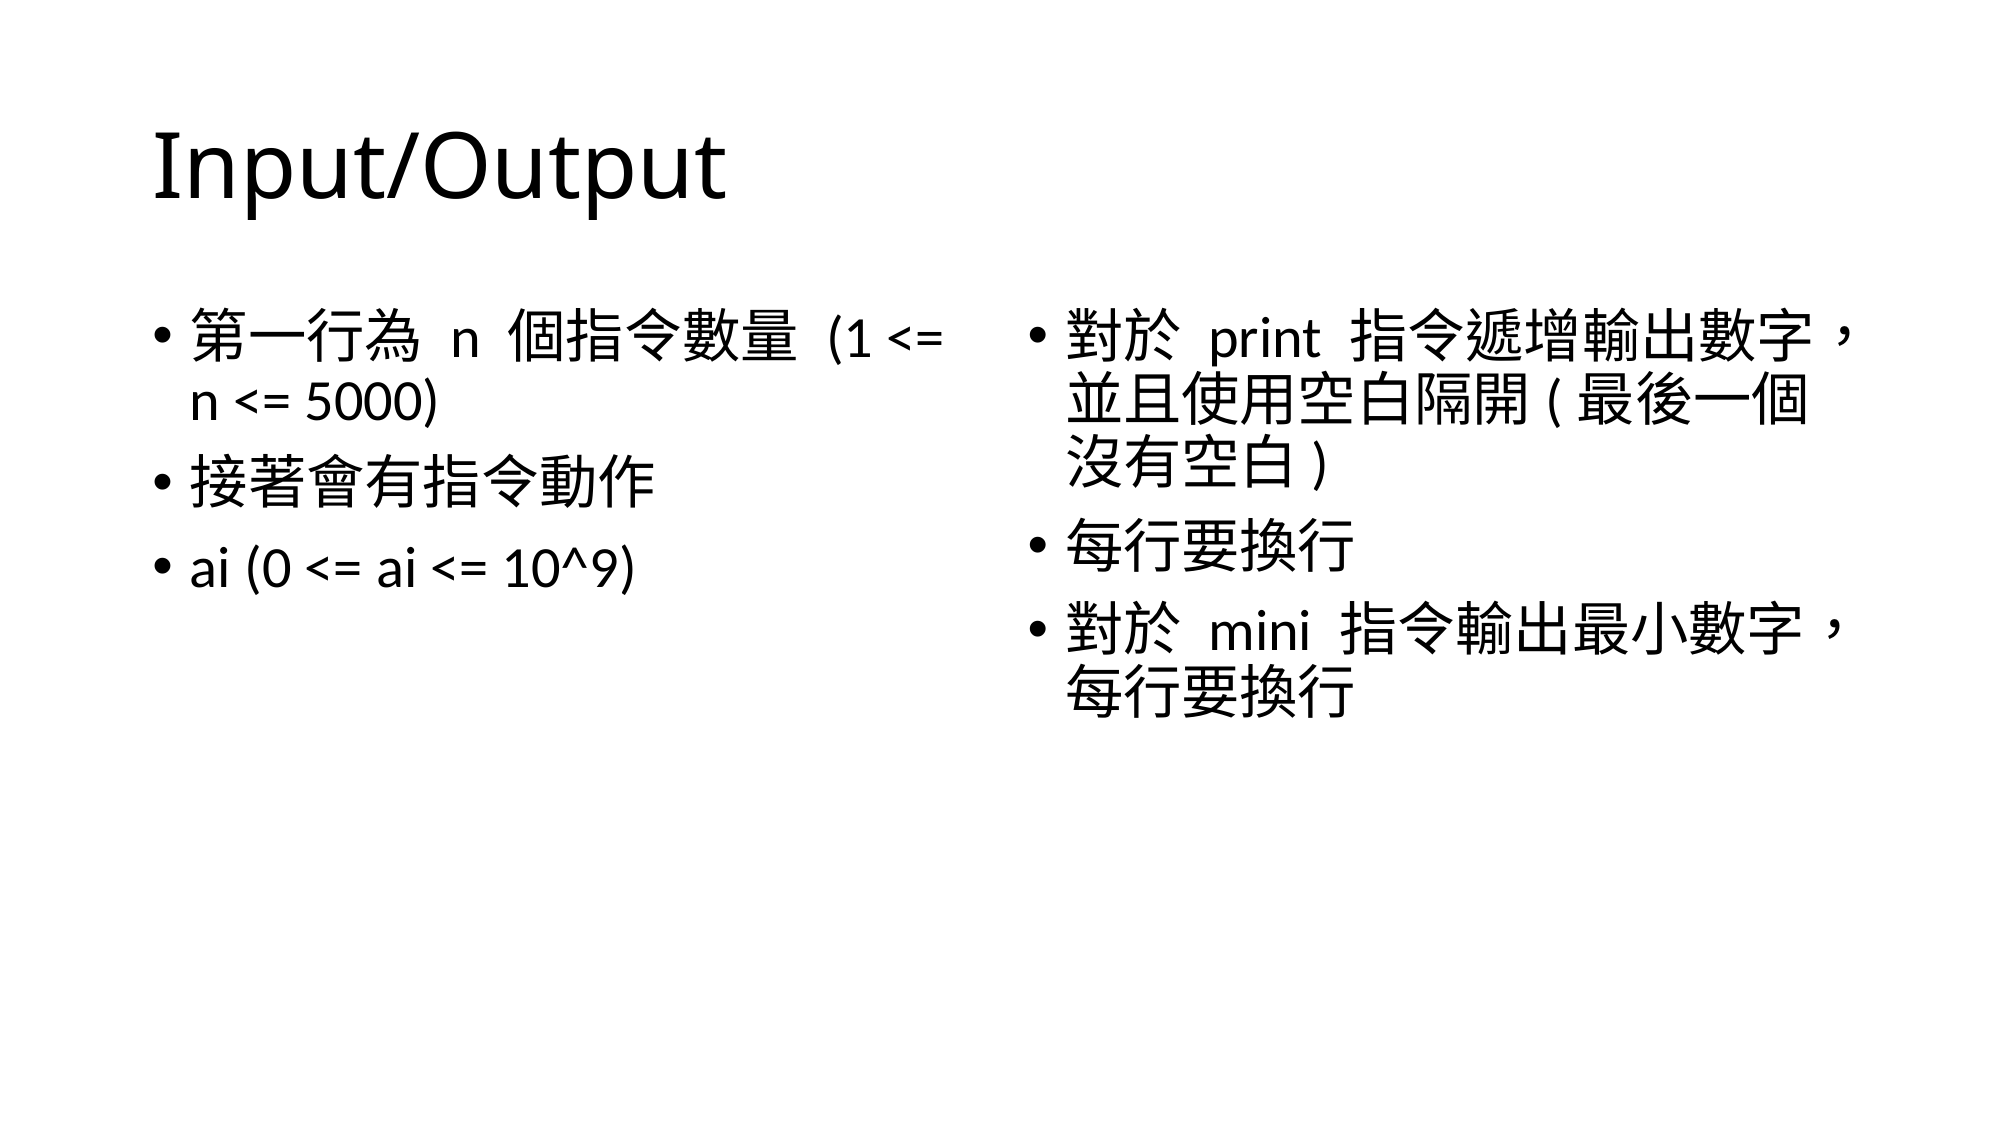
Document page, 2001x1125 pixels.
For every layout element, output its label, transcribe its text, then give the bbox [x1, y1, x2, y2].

title Input/Output [137, 59, 1863, 278]
list 第一行為 n 個指令數量 (1 <= n <= 5000) 接著會有指令動作 ai (0 <= ai <= 10^9) [137, 299, 988, 1014]
list 對於 print 指令遞增輸出數字，並且使用空白隔開(最後一個沒有空白) 每行要換行 對於 mini 指令輸出最小數字，每行要換行 [1012, 299, 1863, 1014]
